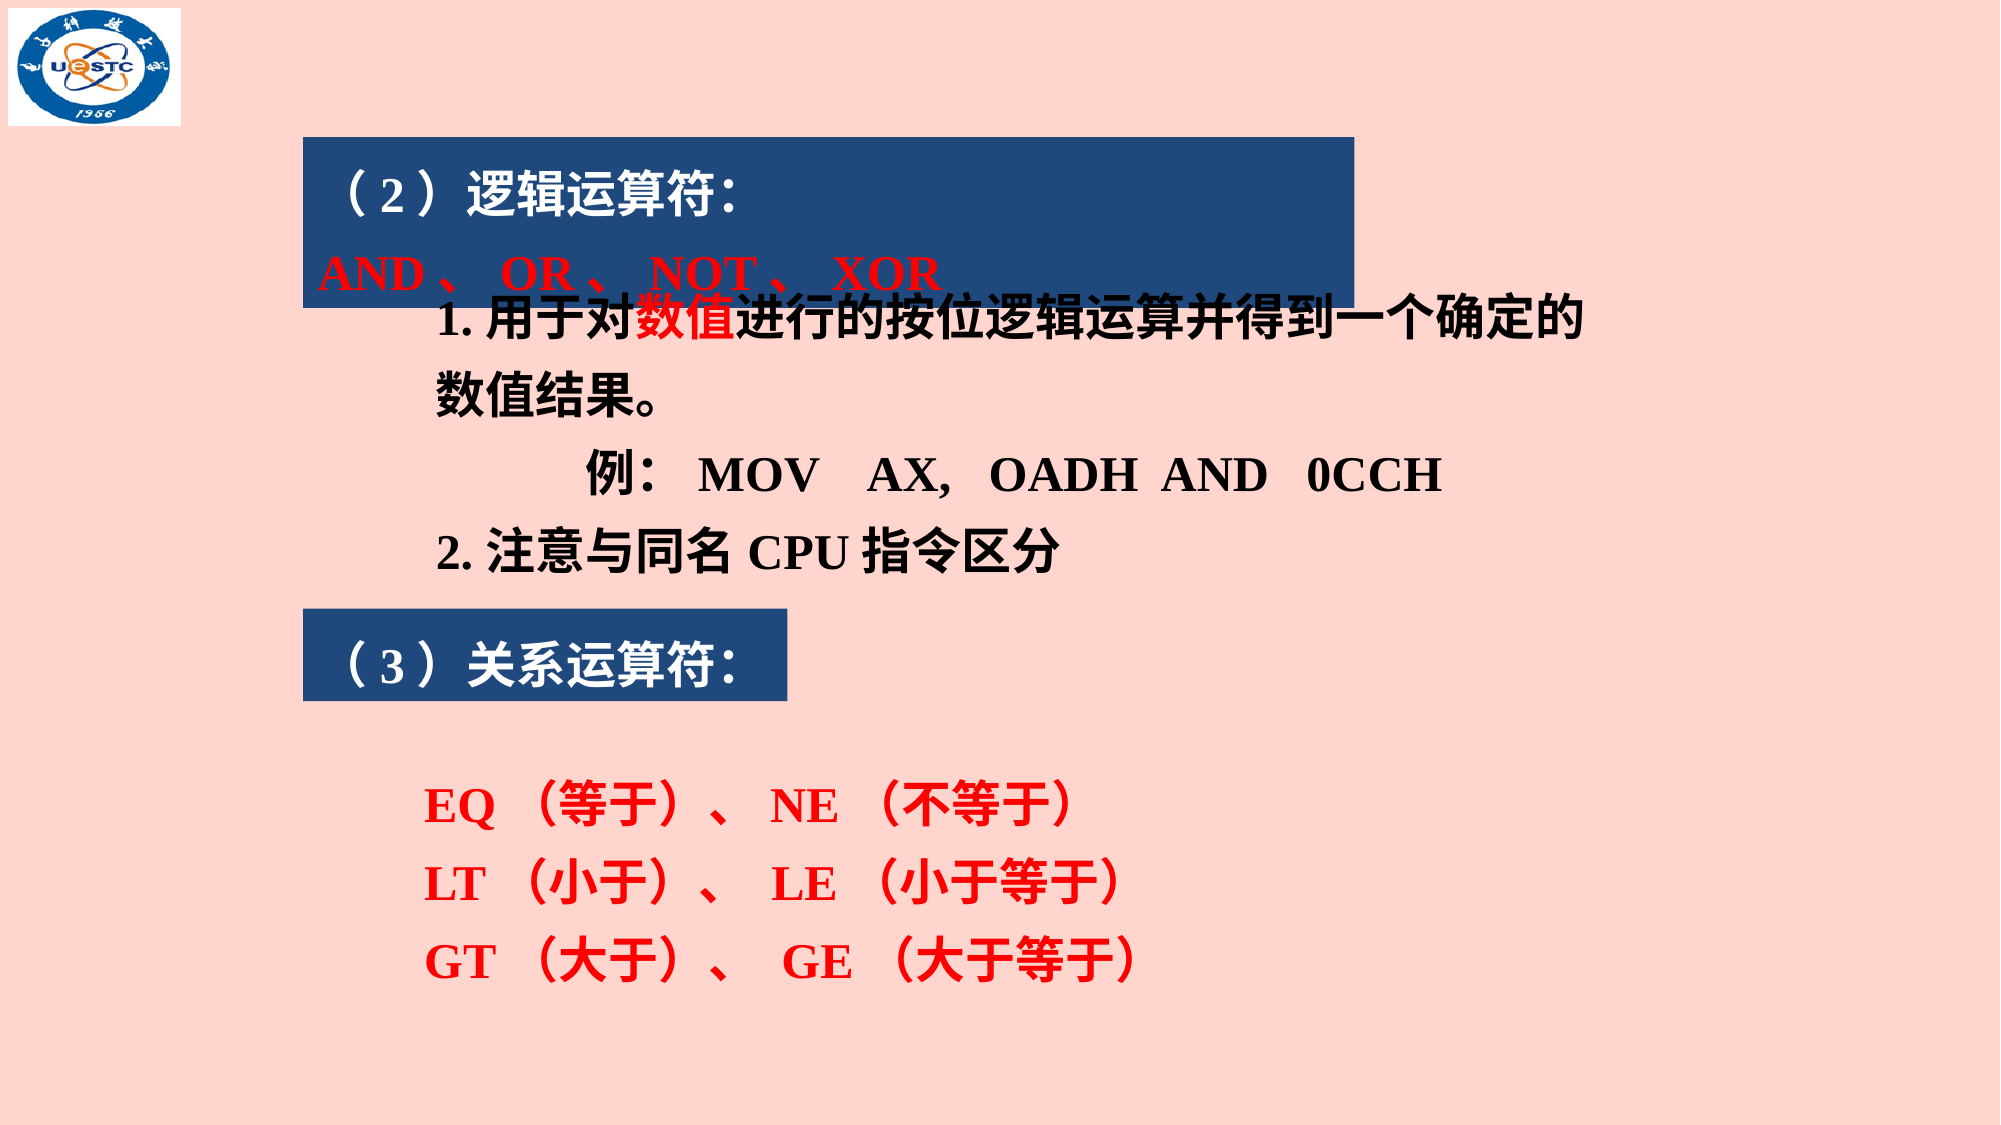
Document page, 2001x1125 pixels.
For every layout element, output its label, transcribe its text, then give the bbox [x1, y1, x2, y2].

text_box （2）逻辑运算符：AND、OR、NOT、XOR [303, 137, 1355, 308]
text_box EQ（等于）、NE（不等于） LT（小于）、 LE（小于等于） GT（大于）、 GE（大于等于） [409, 747, 1709, 996]
text_box （3）关系运算符： [303, 608, 788, 702]
text_box 1.用于对数值进行的按位逻辑运算并得到一个确定的数值结果。 例：MOV AX, OADH AND 0CCH 2.注意与同名CPU指令区分 [421, 260, 1603, 587]
picture [8, 8, 181, 126]
